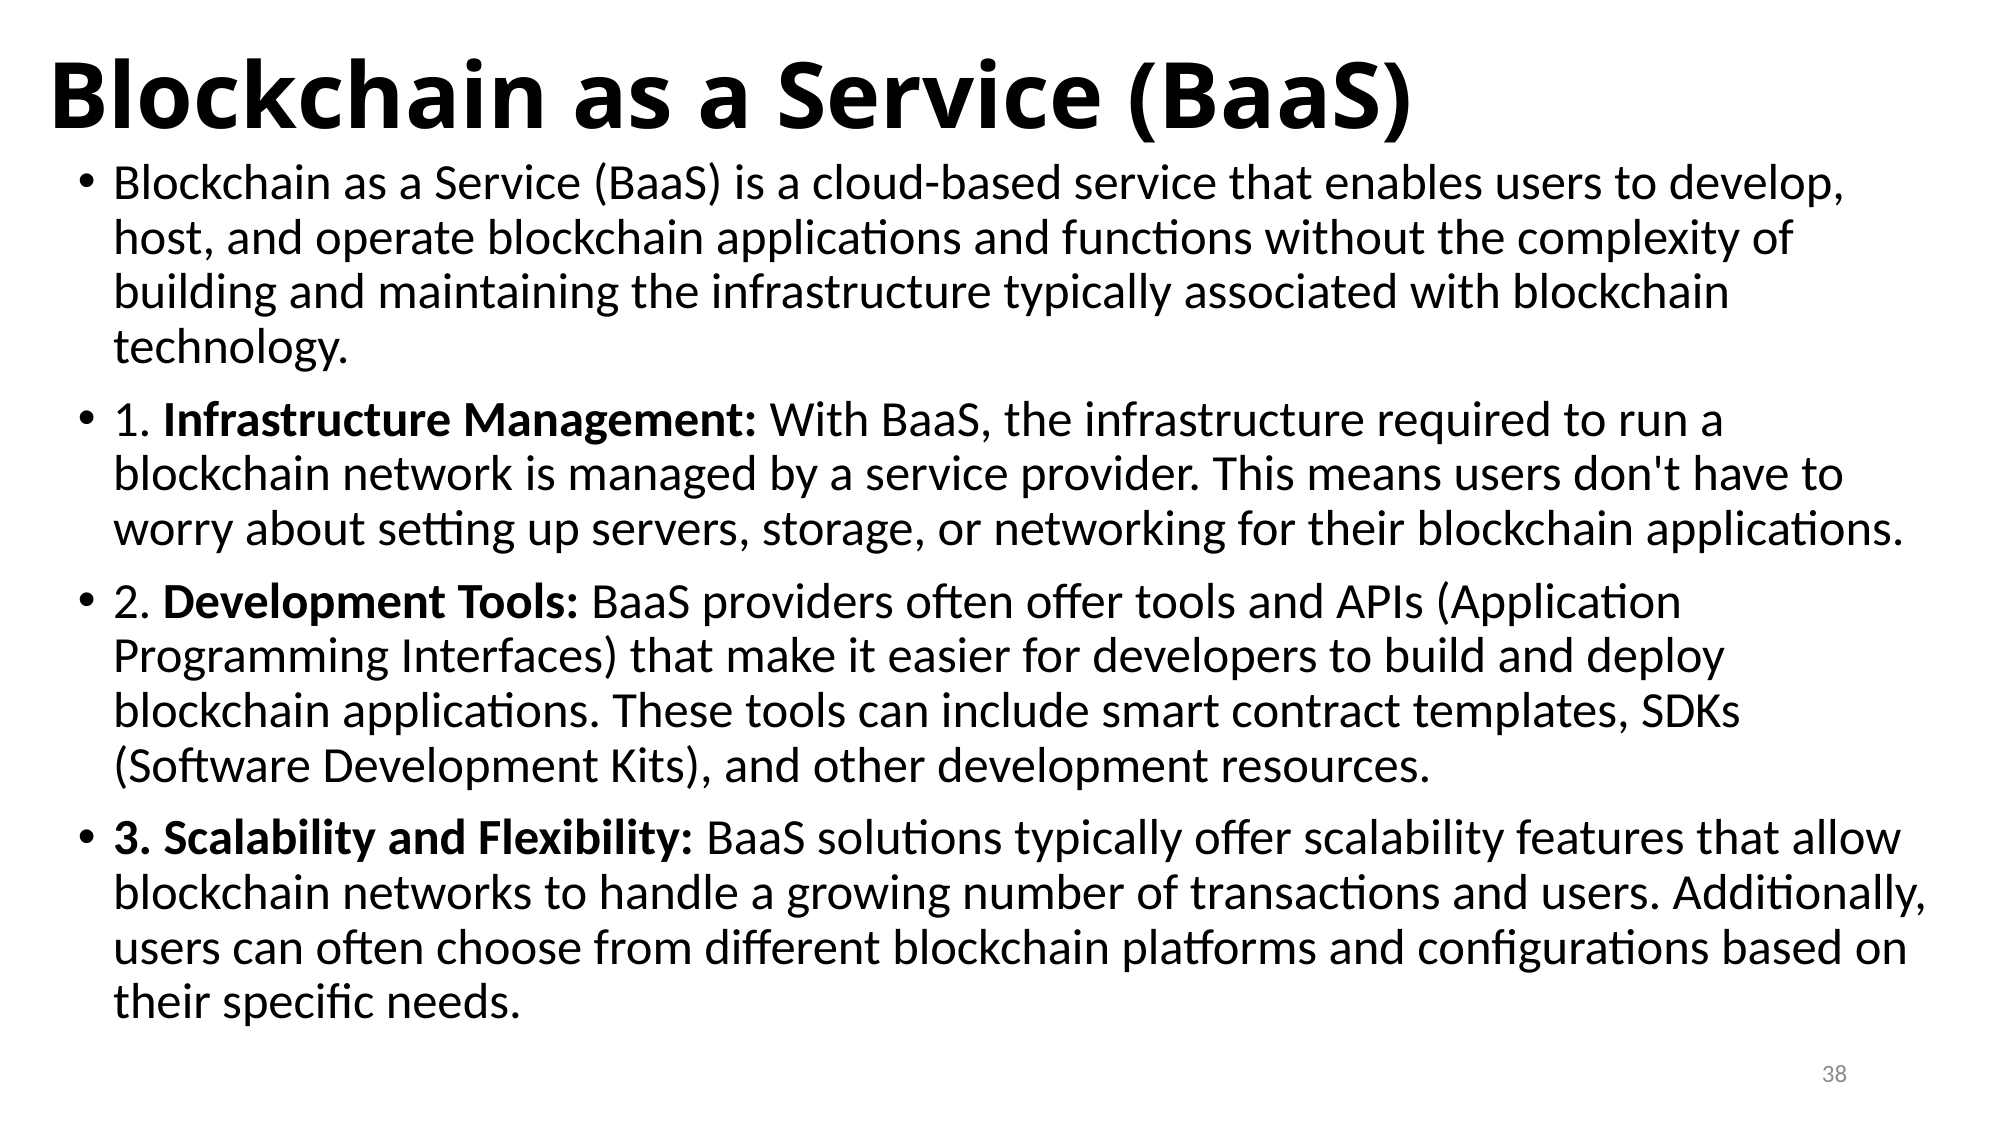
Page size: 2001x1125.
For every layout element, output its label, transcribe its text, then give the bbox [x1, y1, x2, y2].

list Blockchain as a Service (BaaS) is a cloud-based service that enables users to develop, host, and operate blockchain applications and functions without the complexity of building and maintaining the infrastructure typically associated with blockchain technology. 1. Infrastructure Management: With BaaS, the infrastructure required to run a blockchain network is managed by a service provider. This means users don't have to worry about setting up servers, storage, or networking for their blockchain applications. 2. Development Tools: BaaS providers often offer tools and APIs (Application Programming Interfaces) that make it easier for developers to build and deploy blockchain applications. These tools can include smart contract templates, SDKs (Software Development Kits), and other development resources. 3. Scalability and Flexibility: BaaS solutions typically offer scalability features that allow blockchain networks to handle a growing number of transactions and users. Additionally, users can often choose from different blockchain platforms and configurations based on their specific needs. [62, 148, 1947, 1079]
slide_number 38 [1412, 1042, 1863, 1103]
title Blockchain as a Service (BaaS) [32, 22, 1863, 176]
